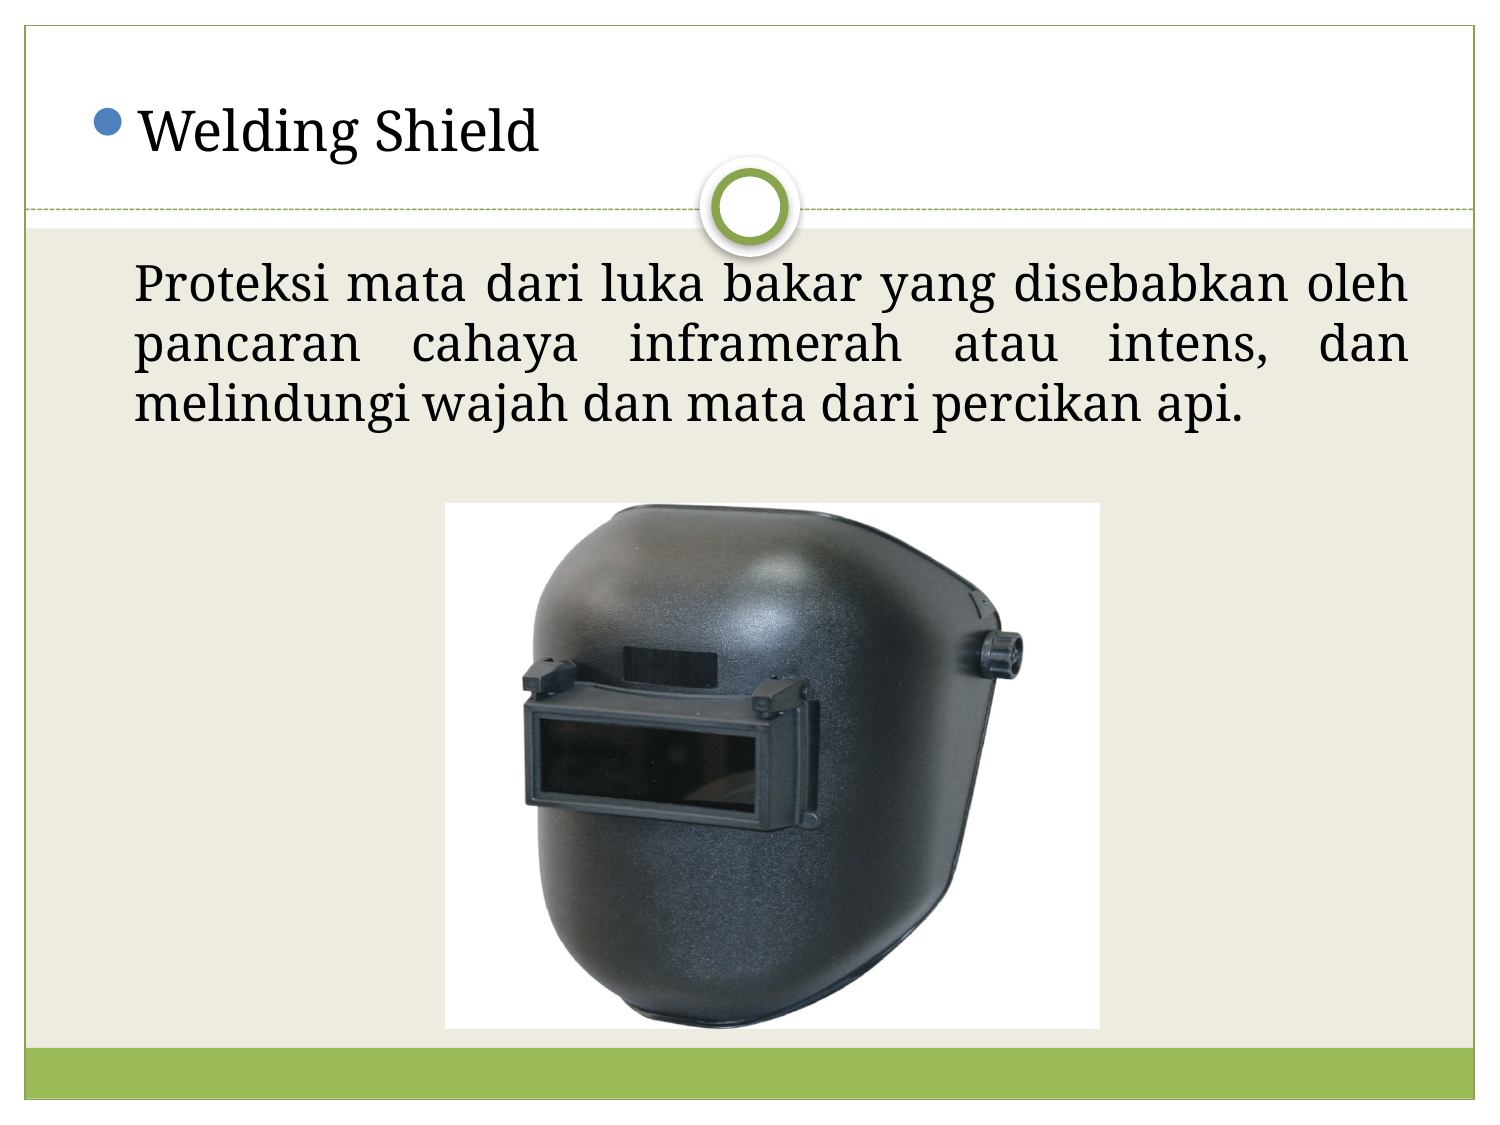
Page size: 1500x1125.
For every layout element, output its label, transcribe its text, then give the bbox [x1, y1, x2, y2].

picture [445, 503, 1101, 1030]
list Welding Shield Proteksi mata dari luka bakar yang disebabkan oleh pancaran cahaya inframerah atau intens, dan melindungi wajah dan mata dari percikan api. [75, 87, 1425, 1005]
